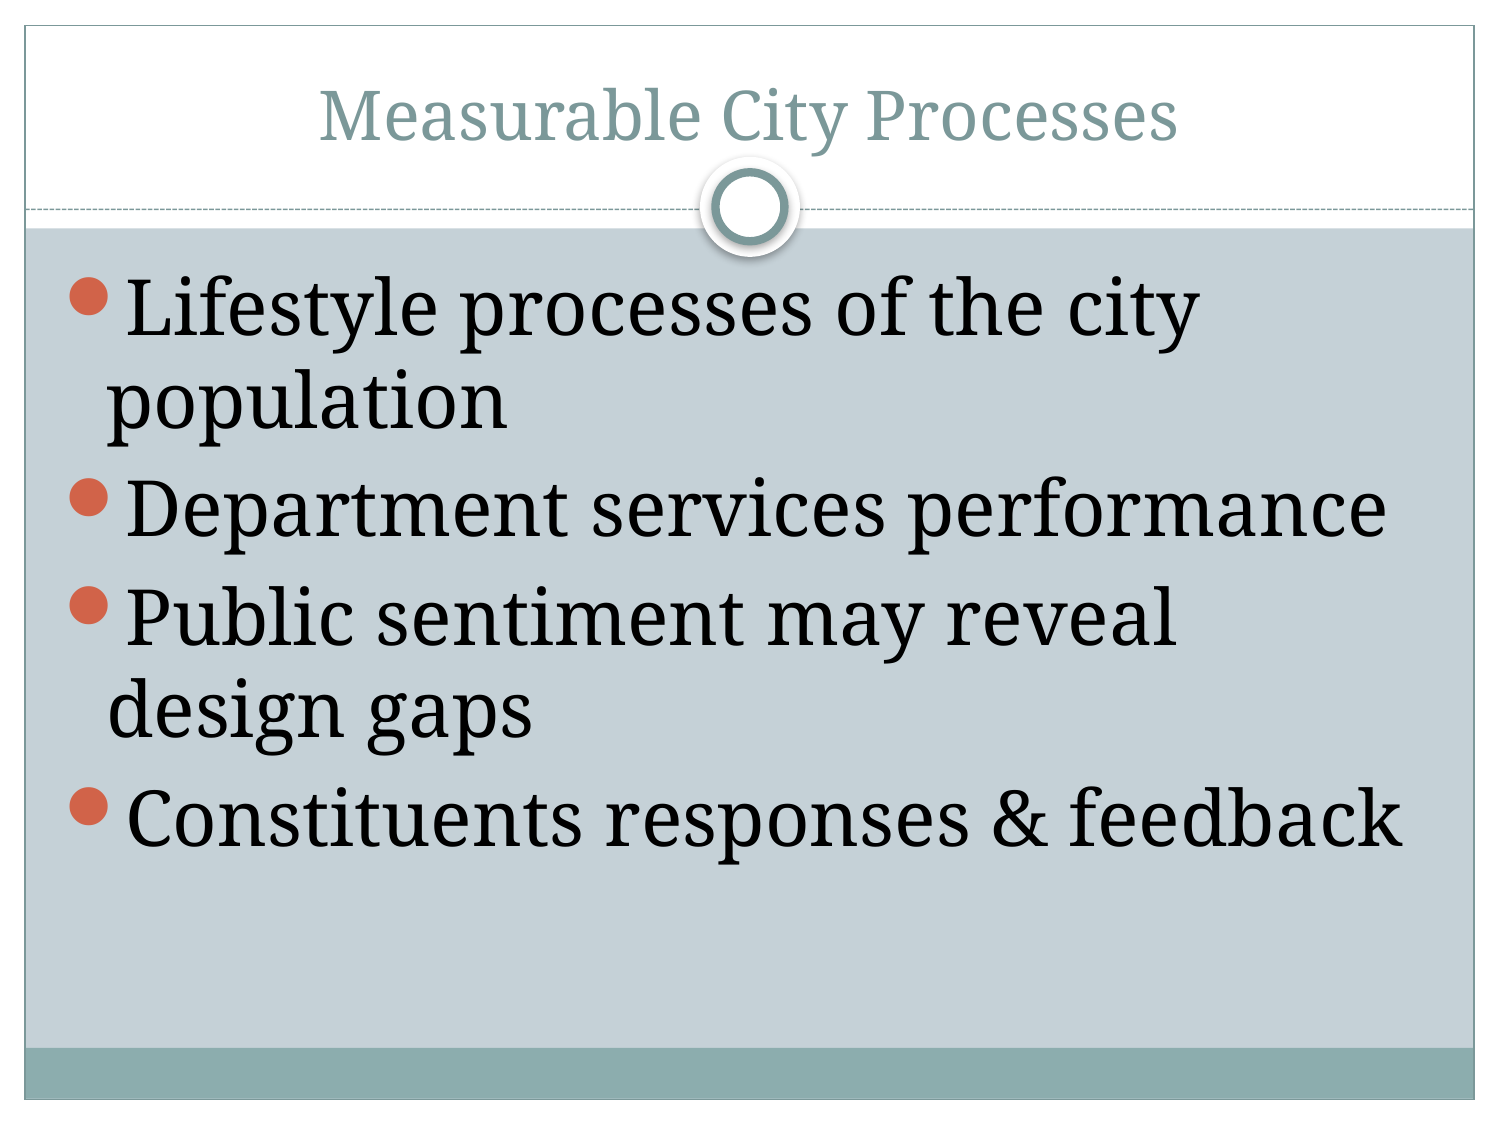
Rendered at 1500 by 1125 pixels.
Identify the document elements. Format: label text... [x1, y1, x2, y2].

title Measurable City Processes [49, 37, 1450, 162]
list Lifestyle processes of the city population Department services performance Public sentiment may reveal design gaps Constituents responses & feedback [49, 250, 1445, 1001]
